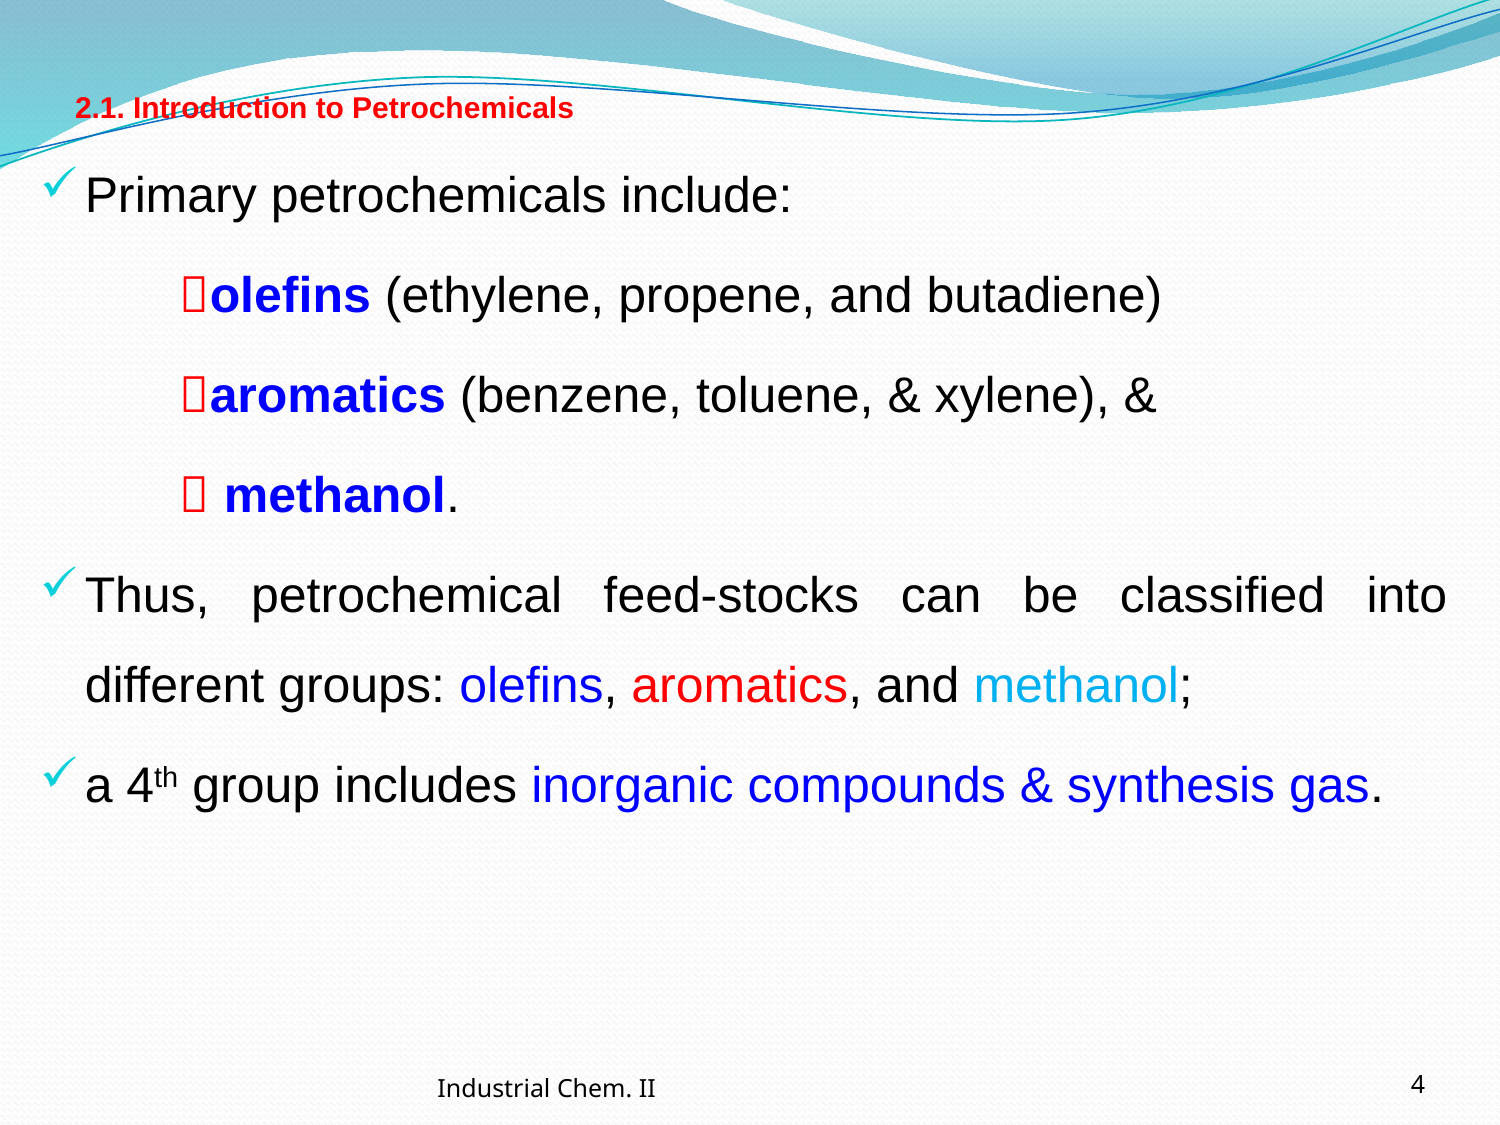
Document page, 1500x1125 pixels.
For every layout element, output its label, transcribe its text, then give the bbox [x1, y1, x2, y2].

slide_number 4 [1299, 1042, 1425, 1103]
footer Industrial Chem. II [437, 1042, 988, 1103]
title 2.1. Introduction to Petrochemicals [75, 45, 1425, 125]
list Primary petrochemicals include: olefins (ethylene, propene, and butadiene) aromatics (benzene, toluene, & xylene), &  methanol. Thus, petrochemical feed-stocks can be classified into different groups: olefins, aromatics, and methanol; a 4th group includes inorganic compounds & synthesis gas. [24, 125, 1463, 1103]
